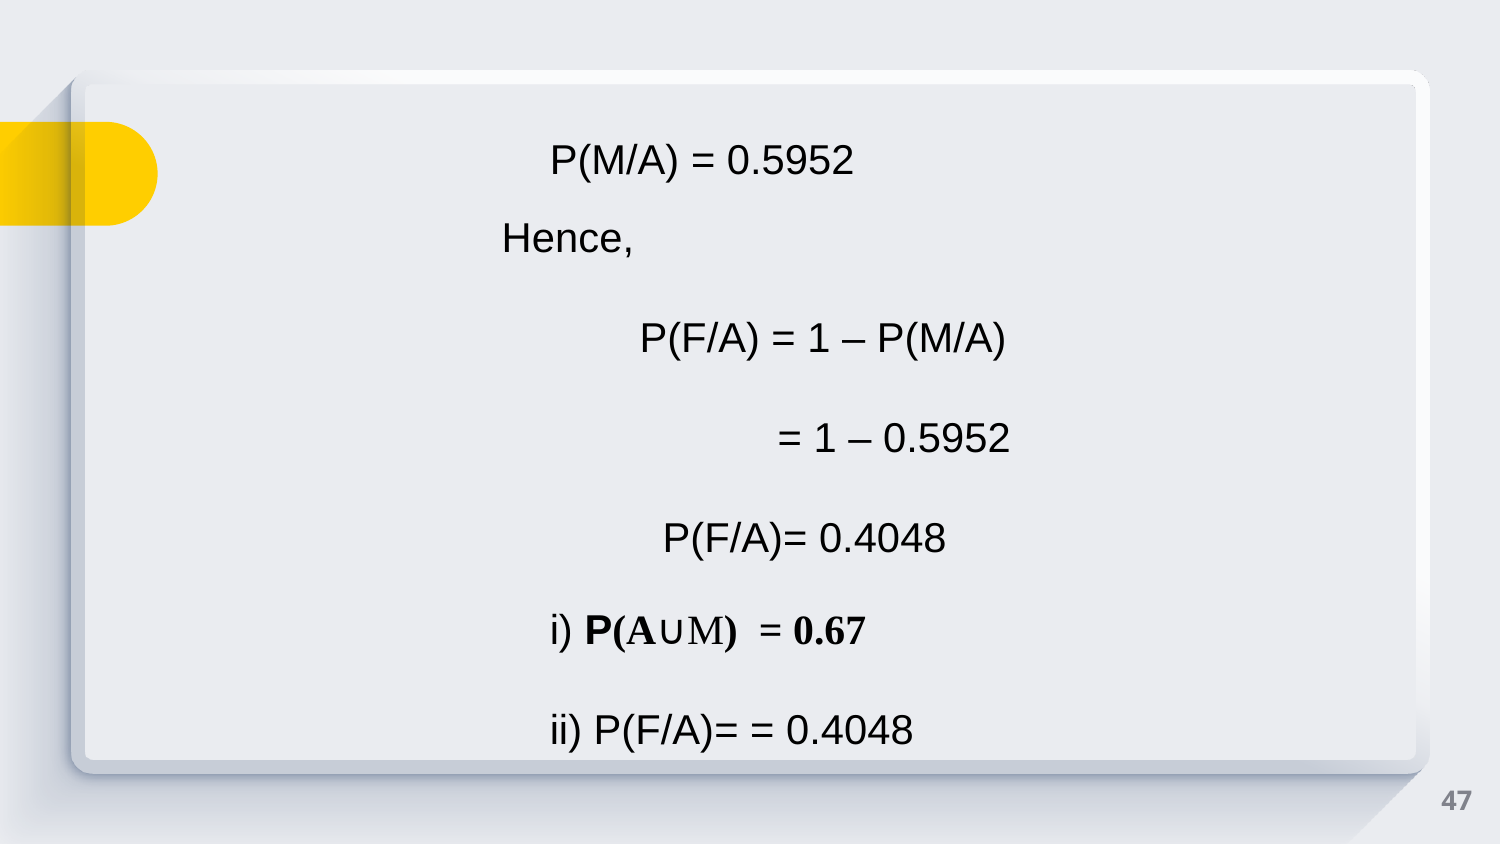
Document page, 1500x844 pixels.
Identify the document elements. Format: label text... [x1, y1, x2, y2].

text_box P(M/A) = 0.5952 [534, 125, 872, 191]
text_box Hence, P(F/A) = 1 – P(M/A) = 1 – 0.5952 P(F/A)= 0.4048 [486, 203, 1188, 569]
slide_number 47 [1414, 759, 1500, 844]
picture [0, 0, 1500, 844]
text_box i) P(A∪M) = 0.67 ii) P(F/A)= = 0.4048 [534, 595, 985, 761]
